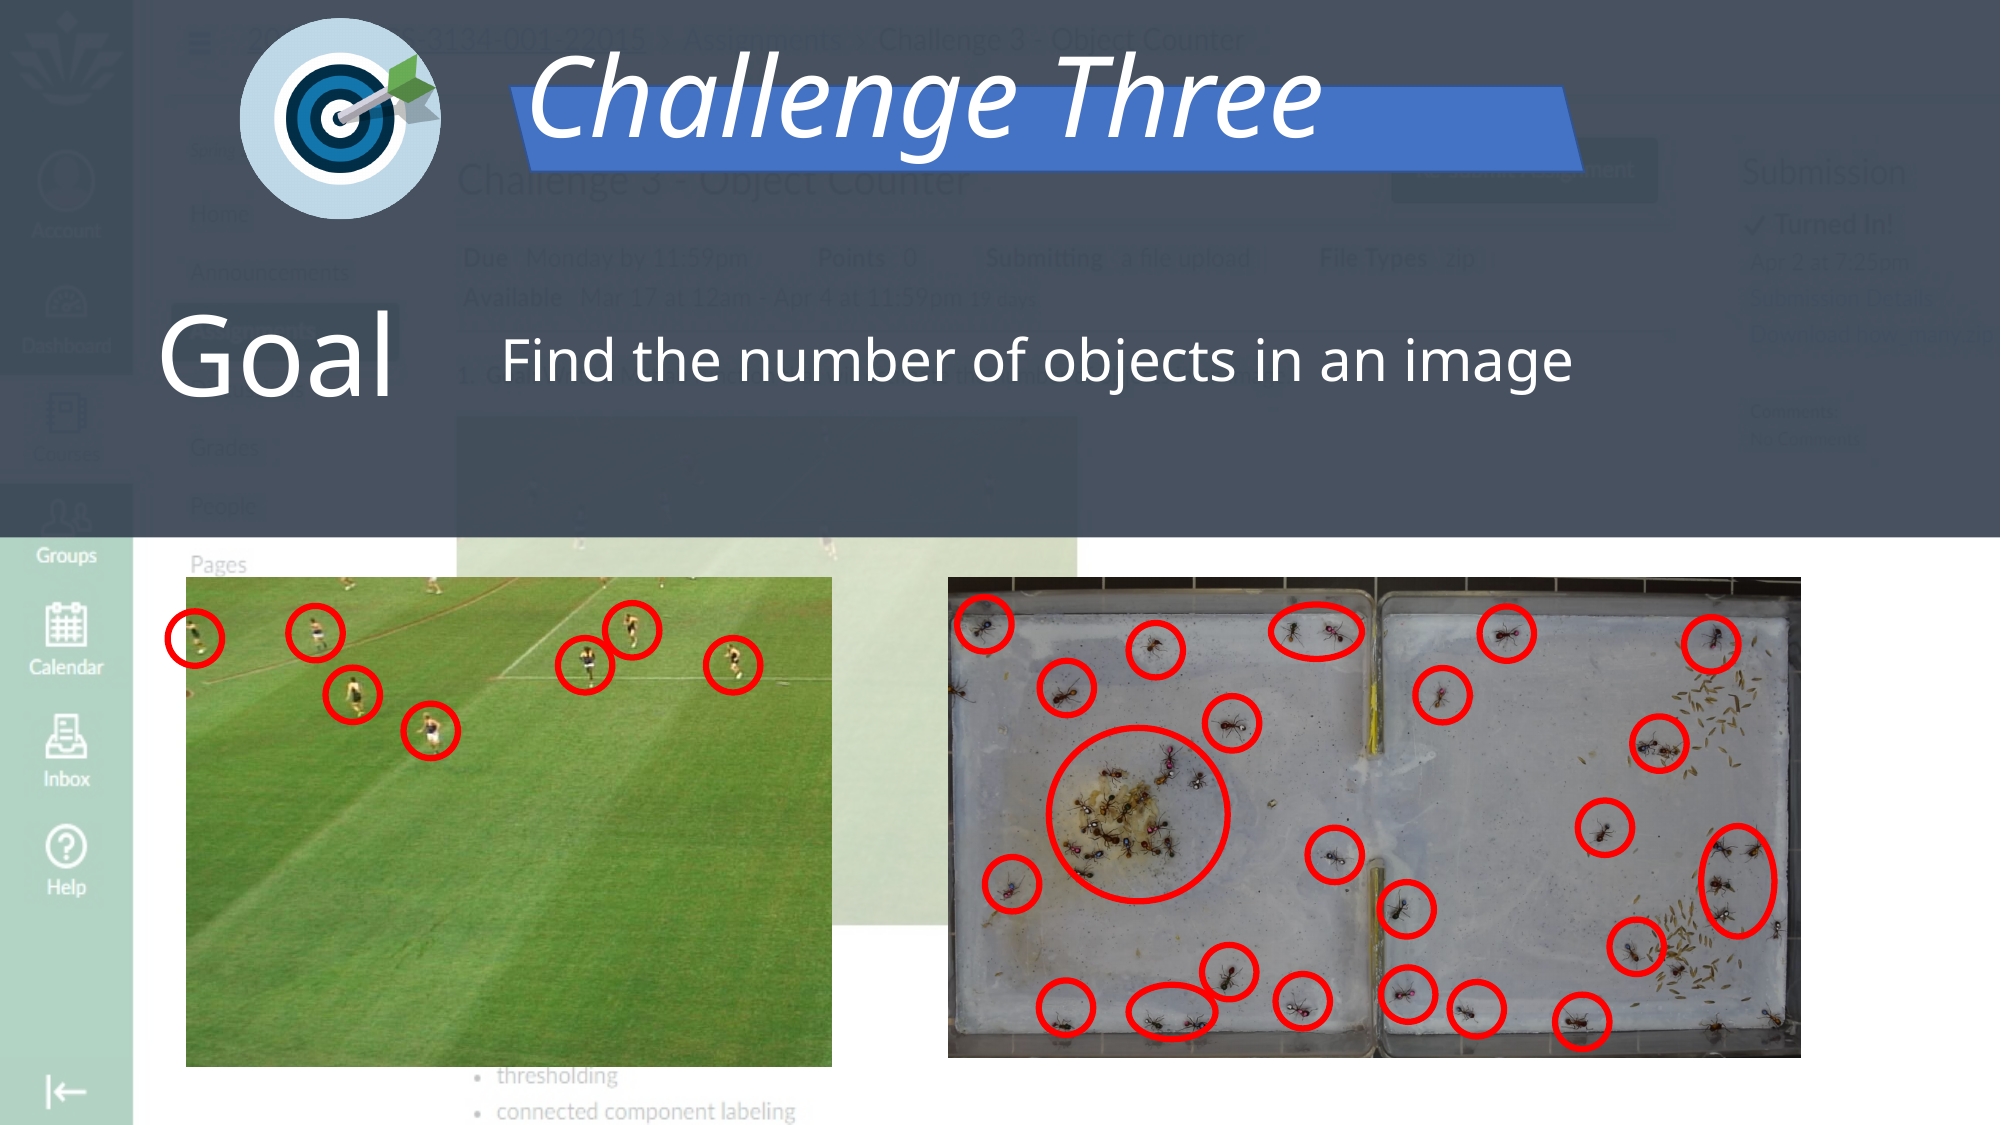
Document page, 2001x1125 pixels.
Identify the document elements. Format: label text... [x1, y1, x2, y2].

text_box Find the number of objects in an image [485, 312, 2000, 413]
text_box [524, 152, 1586, 173]
picture [170, 7, 510, 230]
picture [186, 577, 832, 1067]
text_box Challenge Three [510, 51, 1619, 152]
text_box [166, 611, 186, 666]
text_box Goal [140, 309, 519, 410]
text_box [0, 0, 2000, 538]
picture [947, 577, 1801, 1058]
